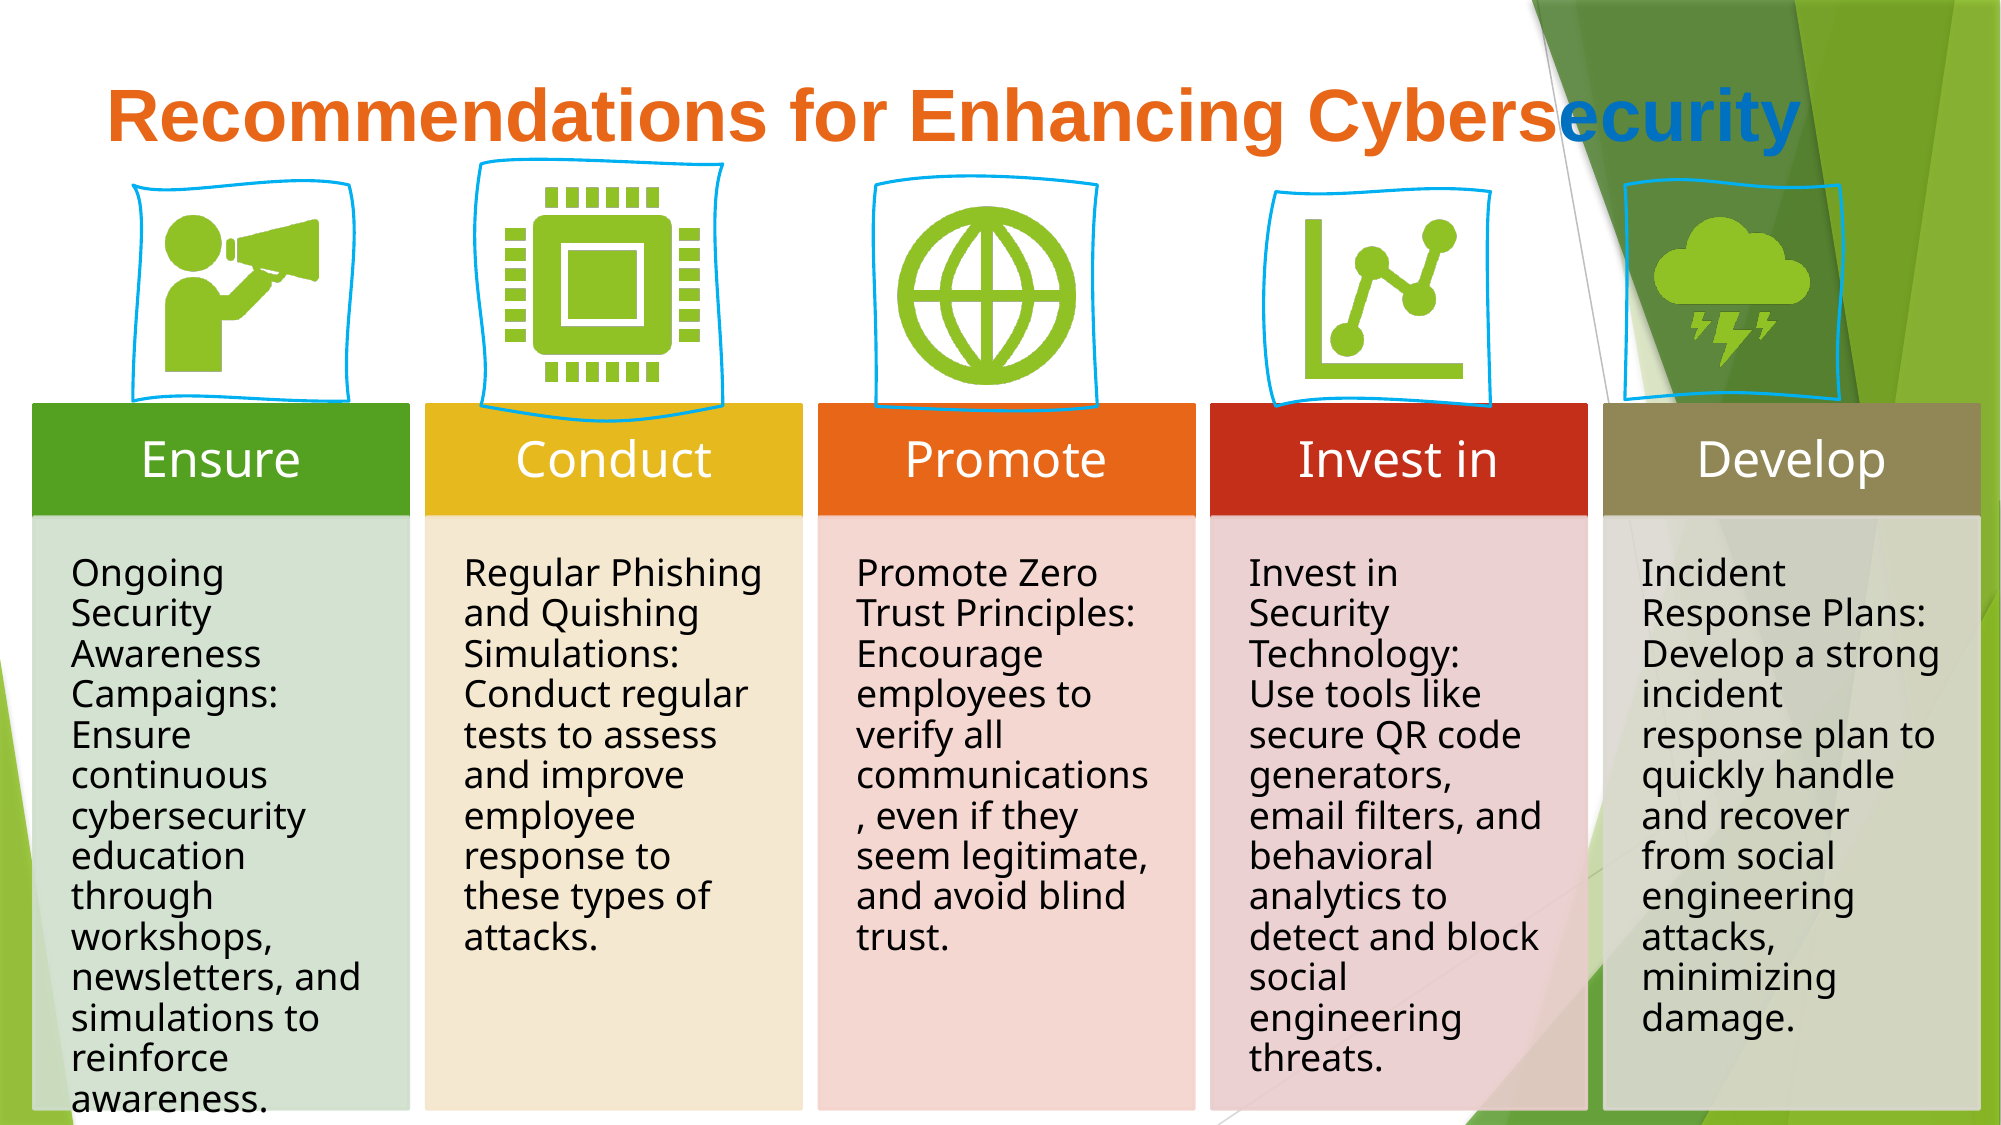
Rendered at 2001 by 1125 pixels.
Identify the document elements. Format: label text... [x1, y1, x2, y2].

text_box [31, 352, 1982, 1125]
title Recommendations for Enhancing Cybersecurity [91, 40, 1951, 164]
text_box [132, 163, 1841, 407]
